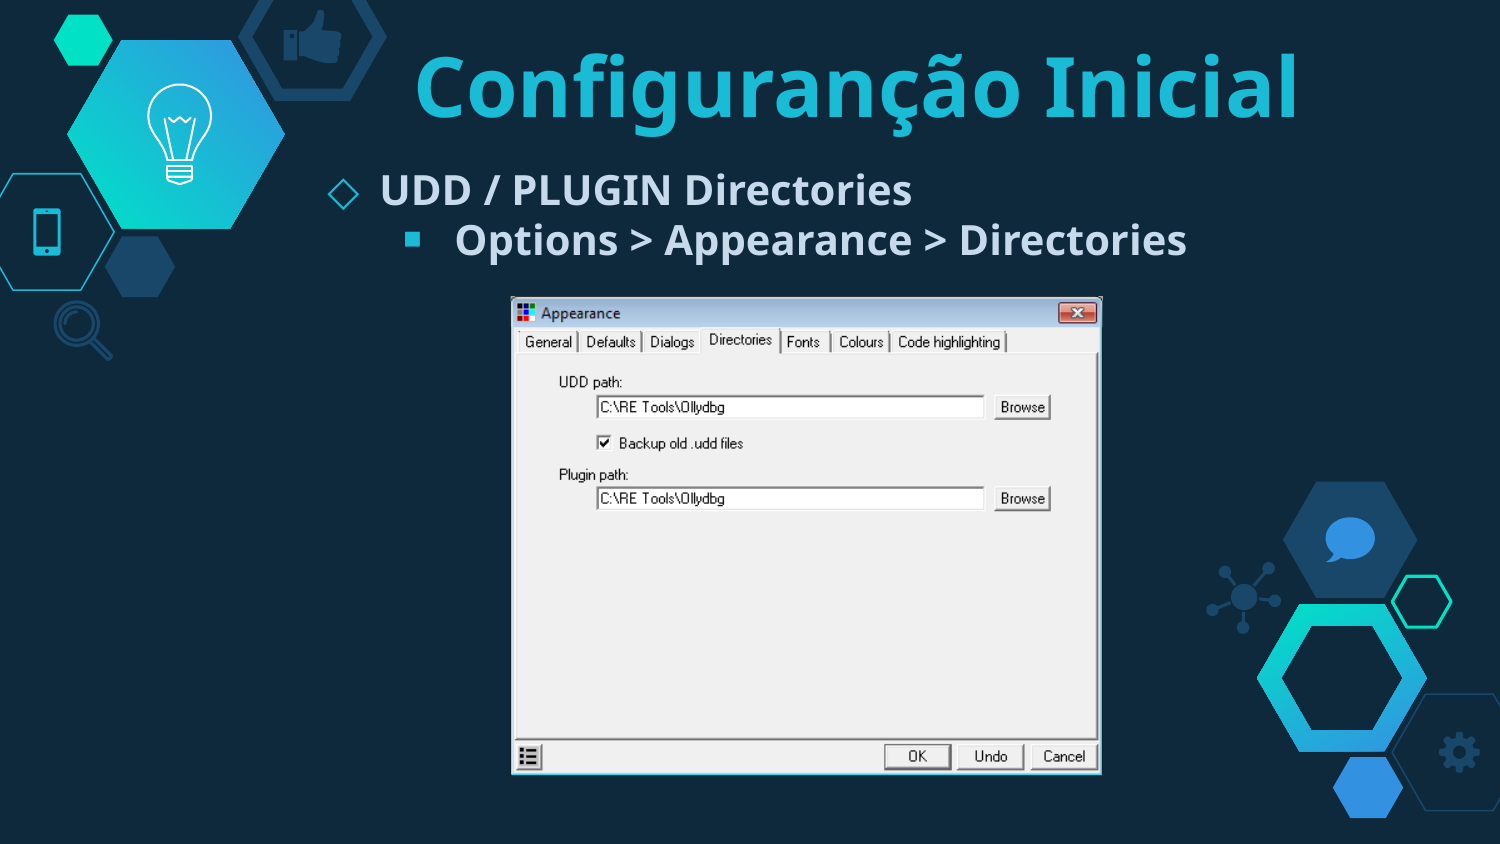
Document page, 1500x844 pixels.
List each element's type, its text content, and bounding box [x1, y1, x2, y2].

title Configuranção Inicial [398, 43, 1325, 149]
picture [510, 296, 1104, 777]
list UDD / PLUGIN Directories Options > Appearance > Directories [289, 149, 1325, 776]
